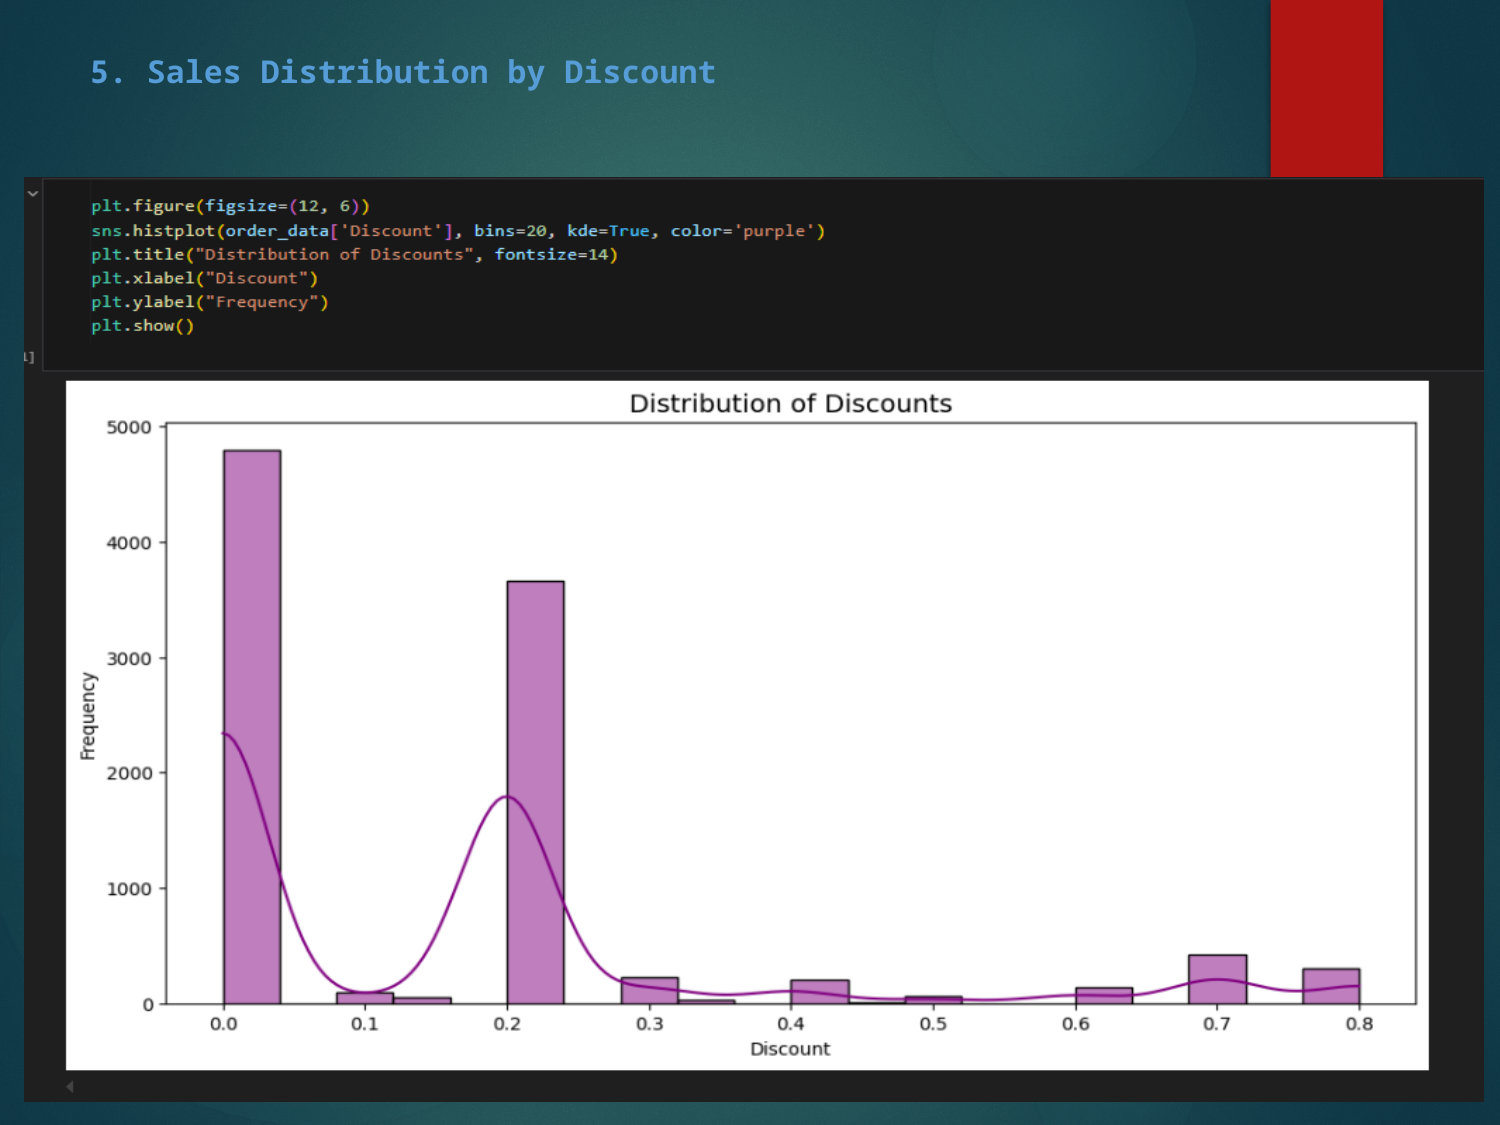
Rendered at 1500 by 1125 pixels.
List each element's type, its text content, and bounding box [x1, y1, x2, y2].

title 5. Sales Distribution by Discount [75, 45, 1396, 142]
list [24, 177, 1485, 1102]
